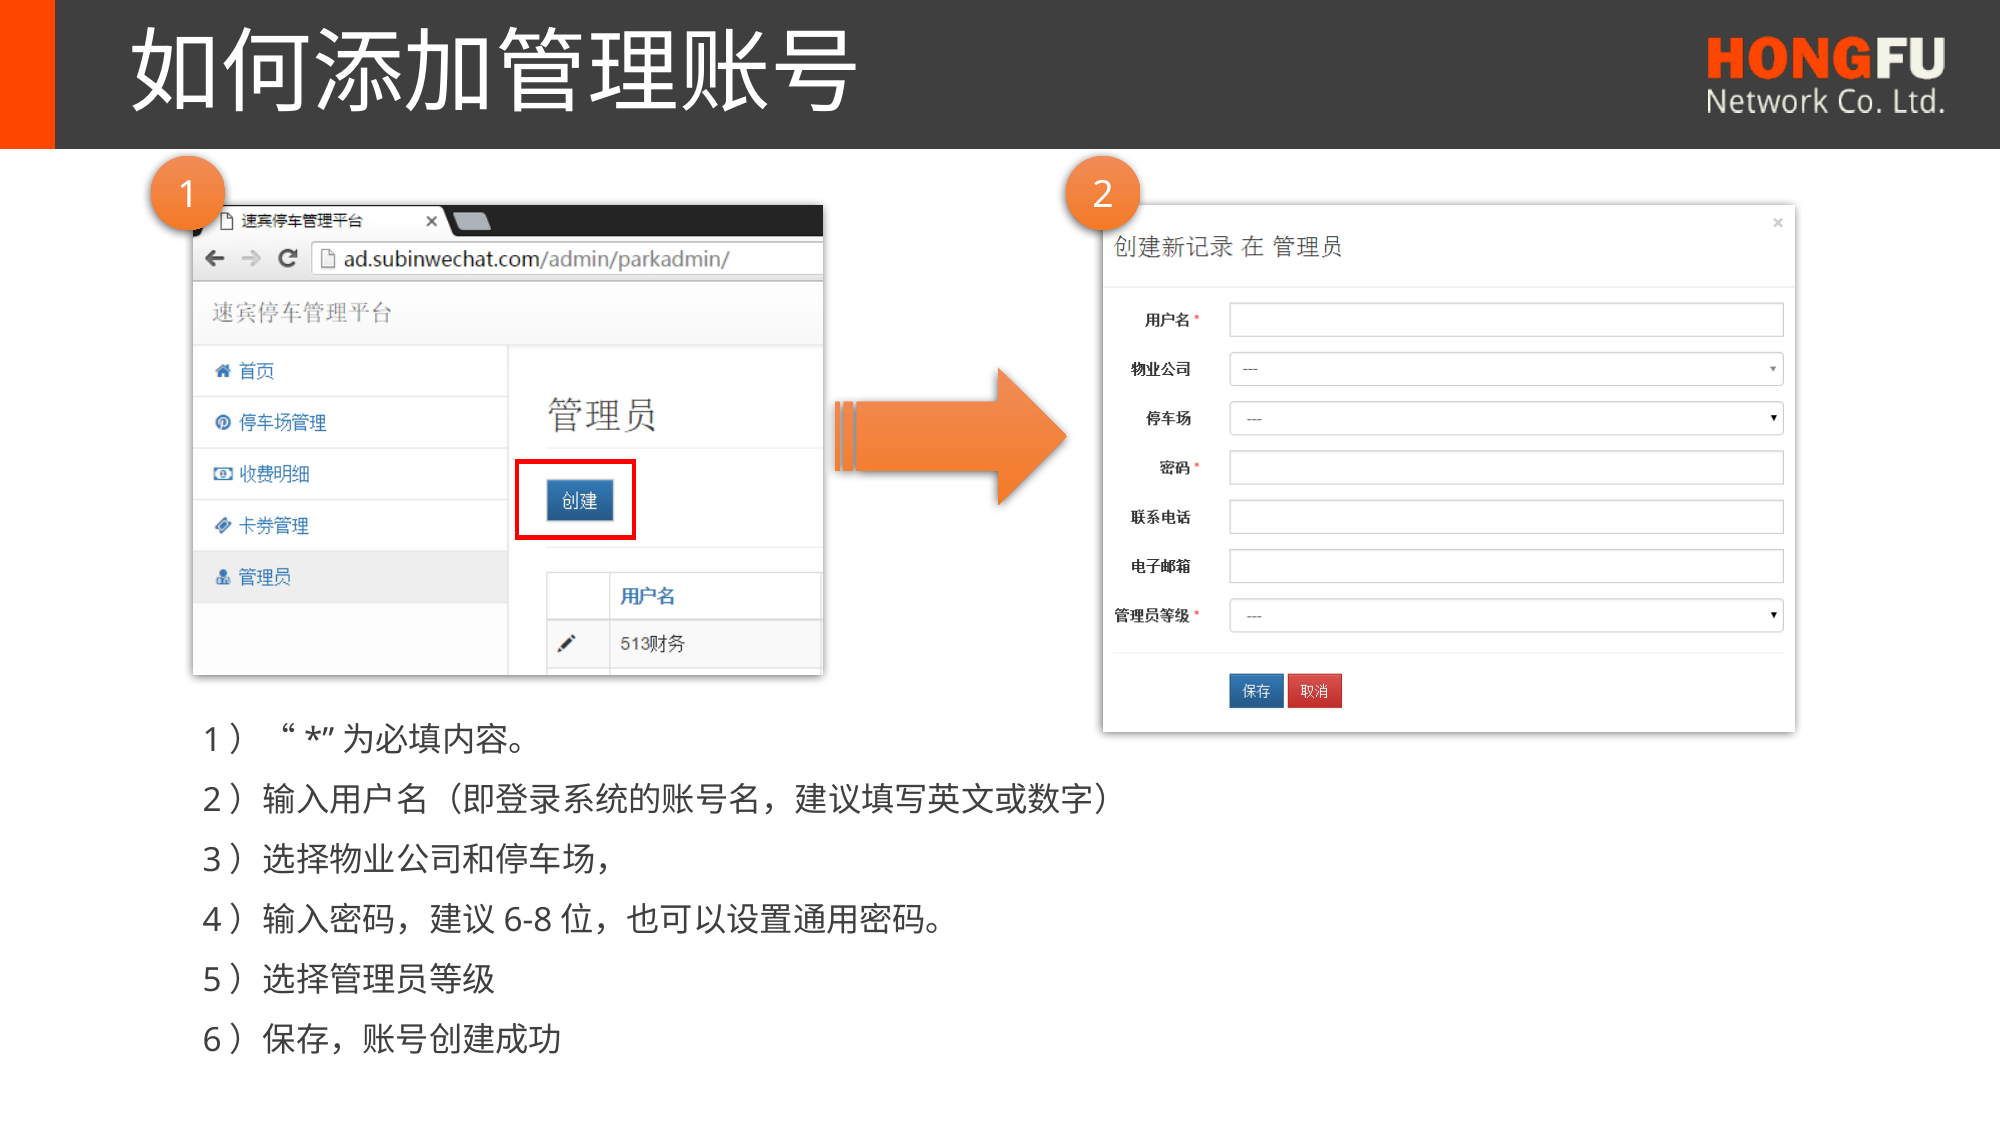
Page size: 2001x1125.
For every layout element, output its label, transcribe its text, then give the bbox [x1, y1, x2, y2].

text_box 1 [150, 155, 226, 230]
picture [1103, 205, 1795, 732]
text_box 1）“*”为必填内容。 2）输入用户名（即登录系统的账号名，建议填写英文或数字） 3）选择物业公司和停车场， 4）输入密码，建议6-8位，也可以设置通用密码。 5）选择管理员等级 6）保存，账号创建成功 [188, 690, 1431, 1065]
text_box [843, 401, 853, 471]
picture [193, 205, 823, 675]
text_box [835, 401, 840, 471]
picture [1886, 36, 1945, 113]
text_box 2 [1065, 155, 1141, 230]
title 如何添加管理账号 [114, 0, 1886, 149]
text_box [856, 367, 1067, 505]
